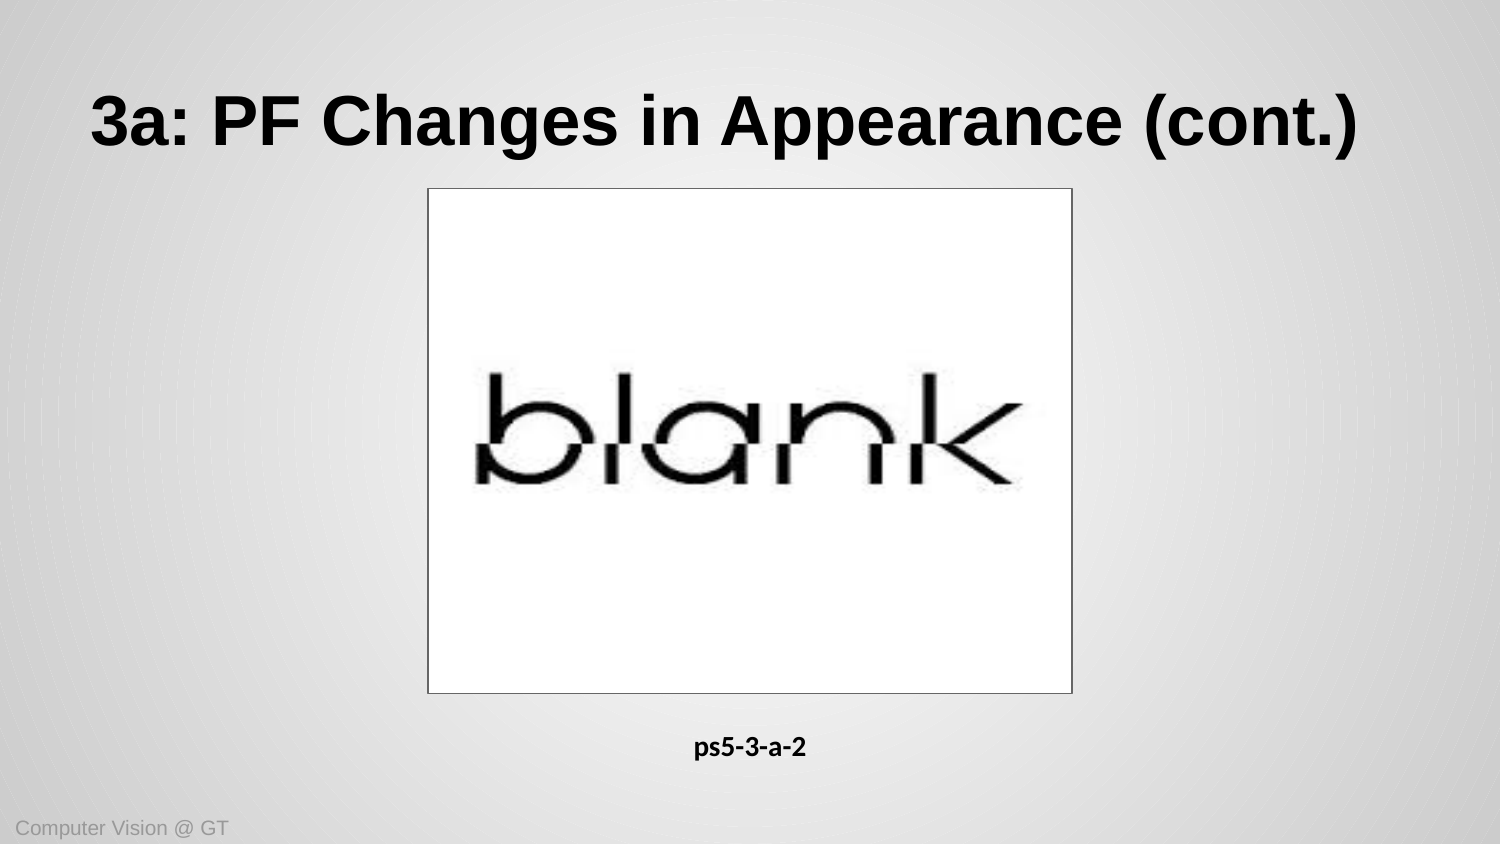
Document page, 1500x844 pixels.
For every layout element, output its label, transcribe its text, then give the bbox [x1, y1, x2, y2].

title 3a: PF Changes in Appearance (cont.) [75, 33, 1425, 175]
text_box ps5-3-a-2 [395, 707, 1105, 791]
text_box Computer Vision @ GT [0, 811, 422, 844]
picture [428, 189, 1072, 693]
